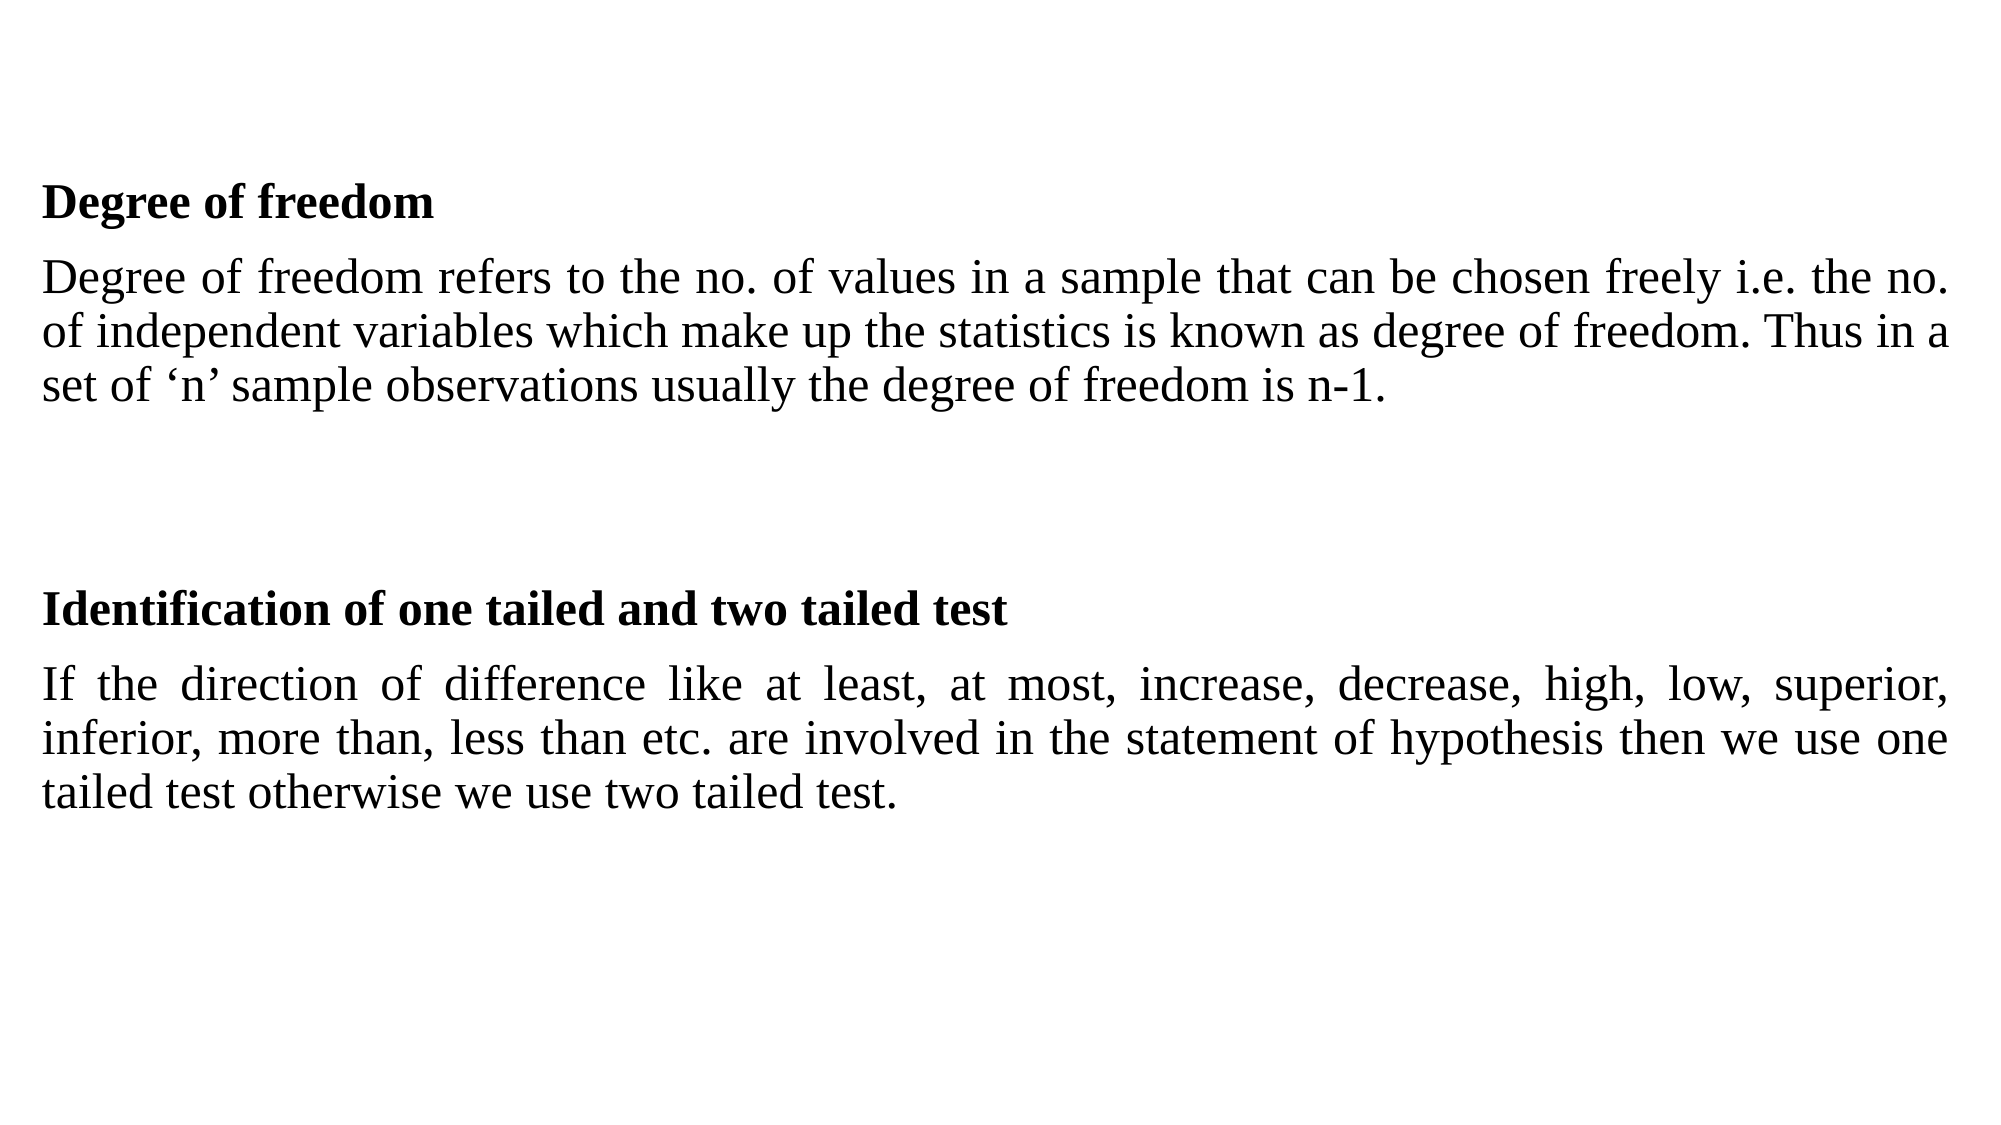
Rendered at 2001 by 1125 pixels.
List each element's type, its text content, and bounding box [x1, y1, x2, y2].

subtitle Degree of freedom Degree of freedom refers to the no. of values in a sample that can be chosen freely i.e. the no. of independent variables which make up the statistics is known as degree of freedom. Thus in a set of ‘n’ sample observations usually the degree of freedom is n-1. Identification of one tailed and two tailed test If the direction of difference like at least, at most, increase, decrease, high, low, superior, inferior, more than, less than etc. are involved in the statement of hypothesis then we use one tailed test otherwise we use two tailed test. [26, 86, 1966, 1109]
